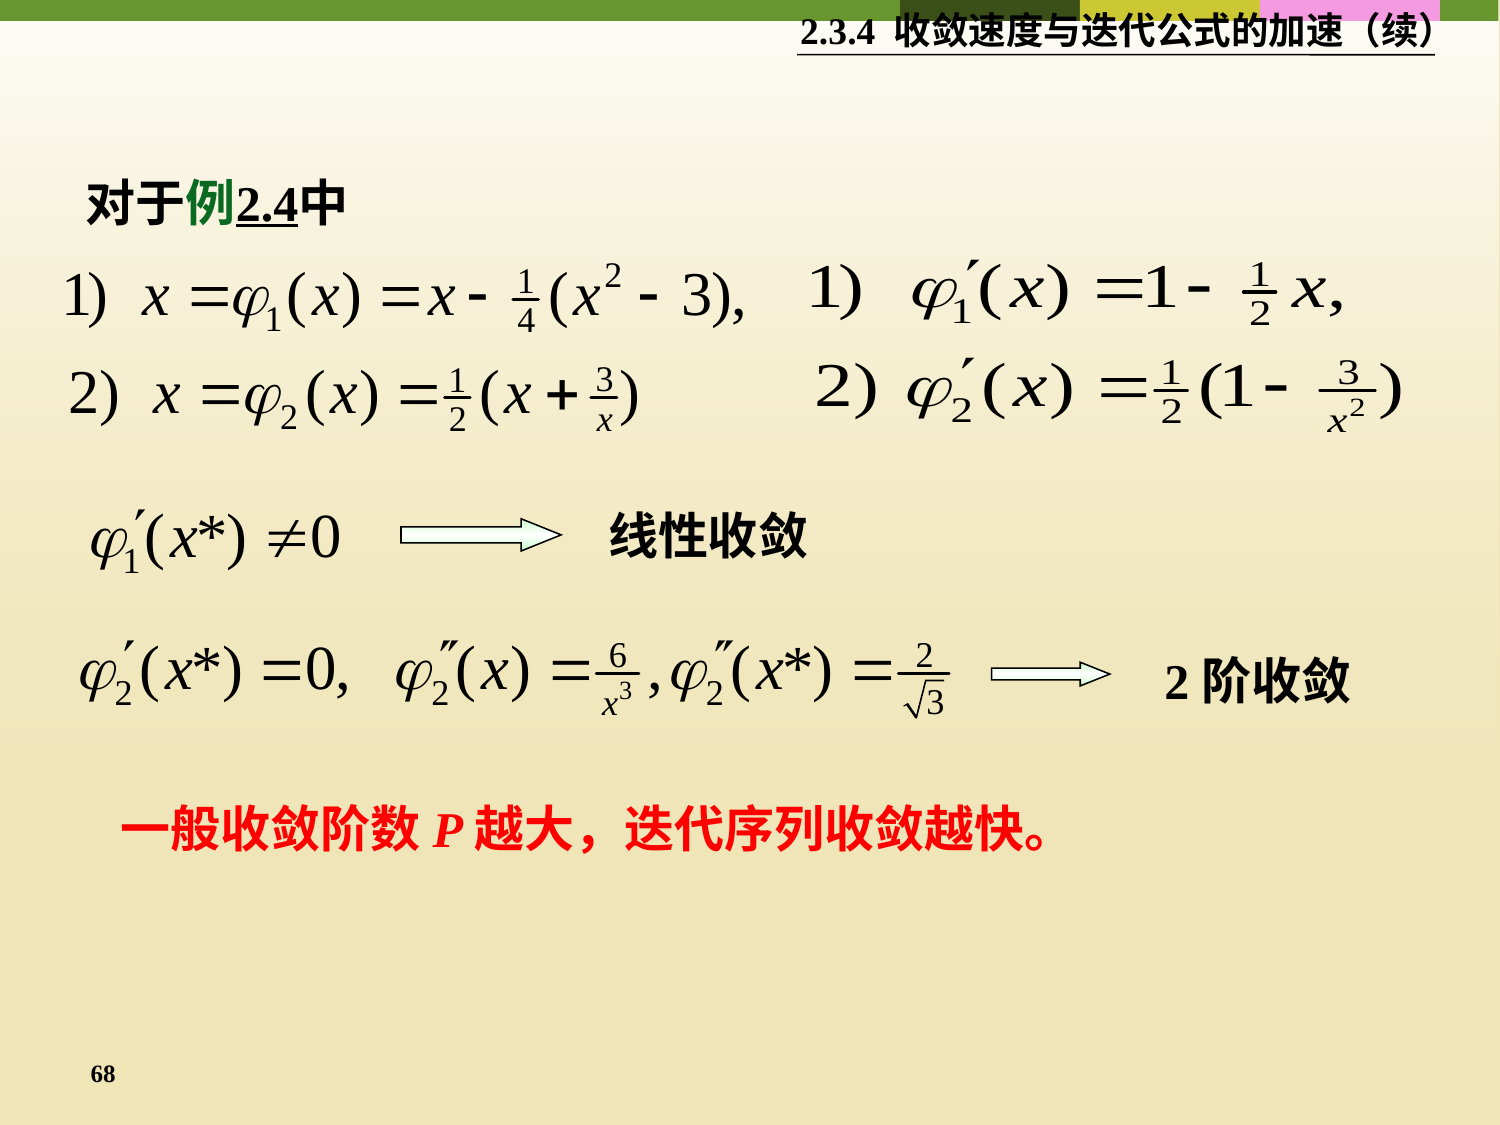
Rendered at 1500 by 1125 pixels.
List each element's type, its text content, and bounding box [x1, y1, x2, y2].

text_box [69, 626, 965, 732]
text_box 一般收敛阶数P越大，迭代序列收敛越快。 [105, 790, 1169, 865]
slide_number 68 [75, 1042, 426, 1103]
text_box 2阶收敛 [1146, 641, 1370, 717]
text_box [784, 0, 1483, 61]
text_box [81, 494, 355, 590]
text_box 线性收敛 [578, 496, 838, 572]
text_box [991, 662, 1110, 686]
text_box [802, 246, 1418, 445]
text_box 对于例2.4中 [71, 163, 364, 246]
text_box [400, 518, 562, 552]
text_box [57, 246, 756, 445]
